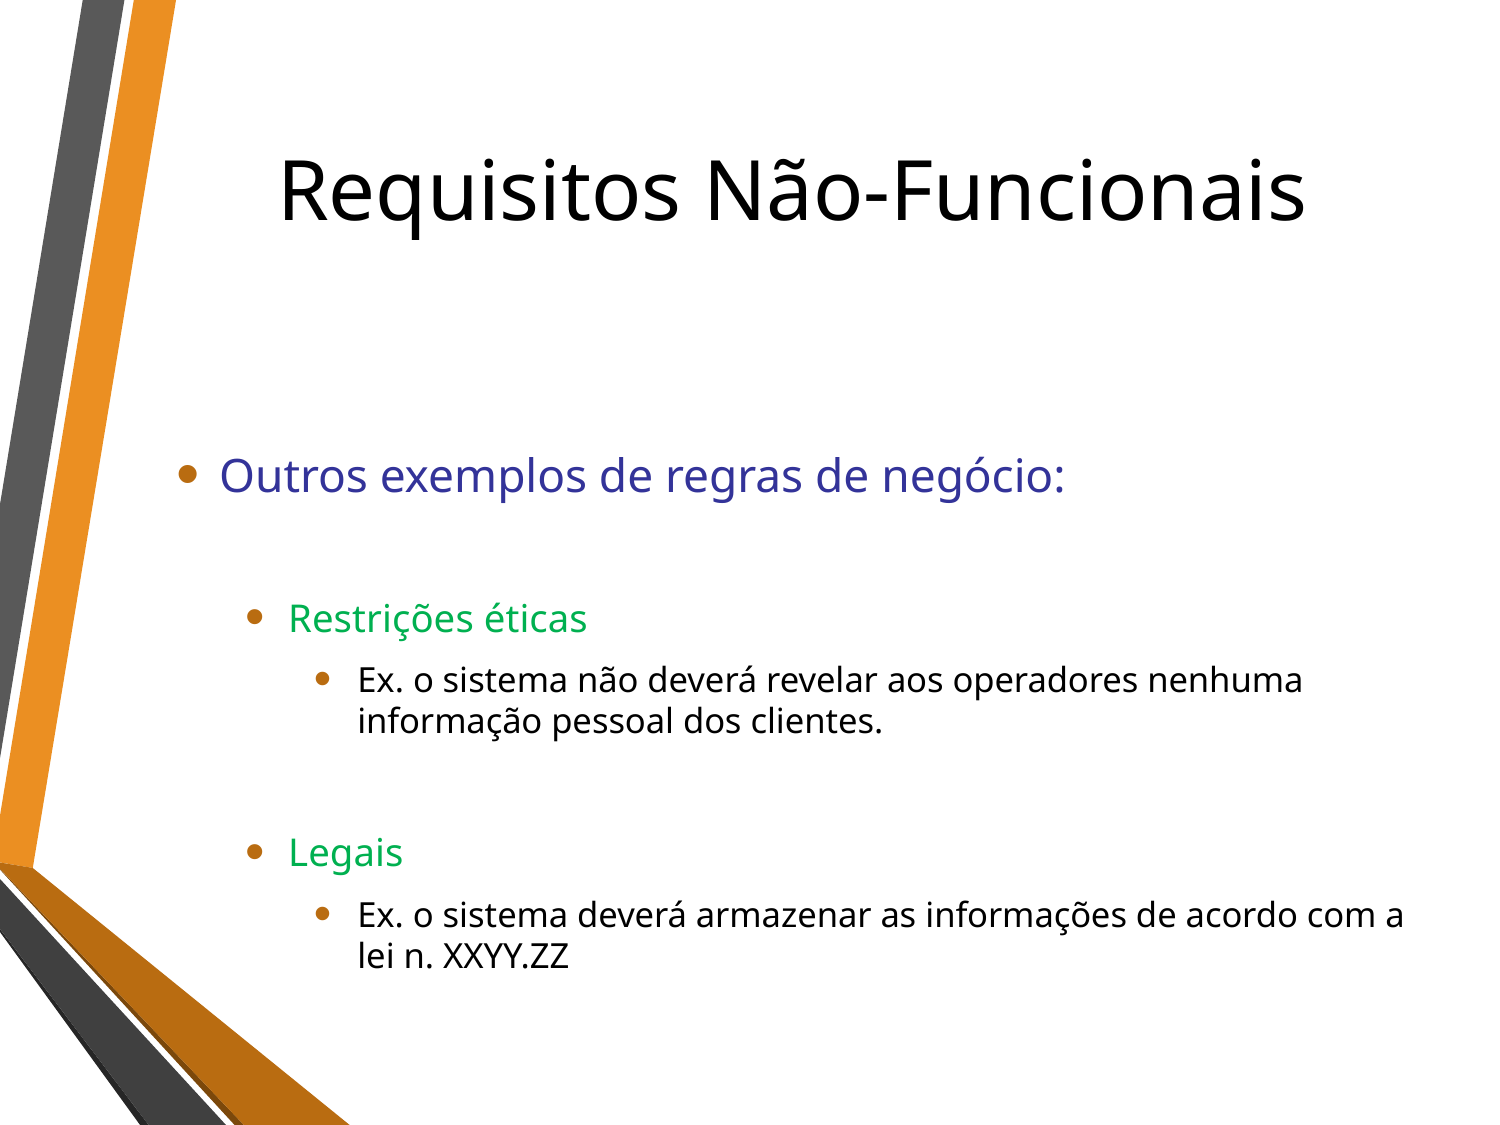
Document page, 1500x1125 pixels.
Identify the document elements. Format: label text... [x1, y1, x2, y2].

list Outros exemplos de regras de negócio: Restrições éticas Ex. o sistema não deverá revelar aos operadores nenhuma informação pessoal dos clientes. Legais Ex. o sistema deverá armazenar as informações de acordo com a lei n. XXYY.ZZ [161, 437, 1425, 985]
title Requisitos Não-Funcionais [161, 75, 1425, 400]
